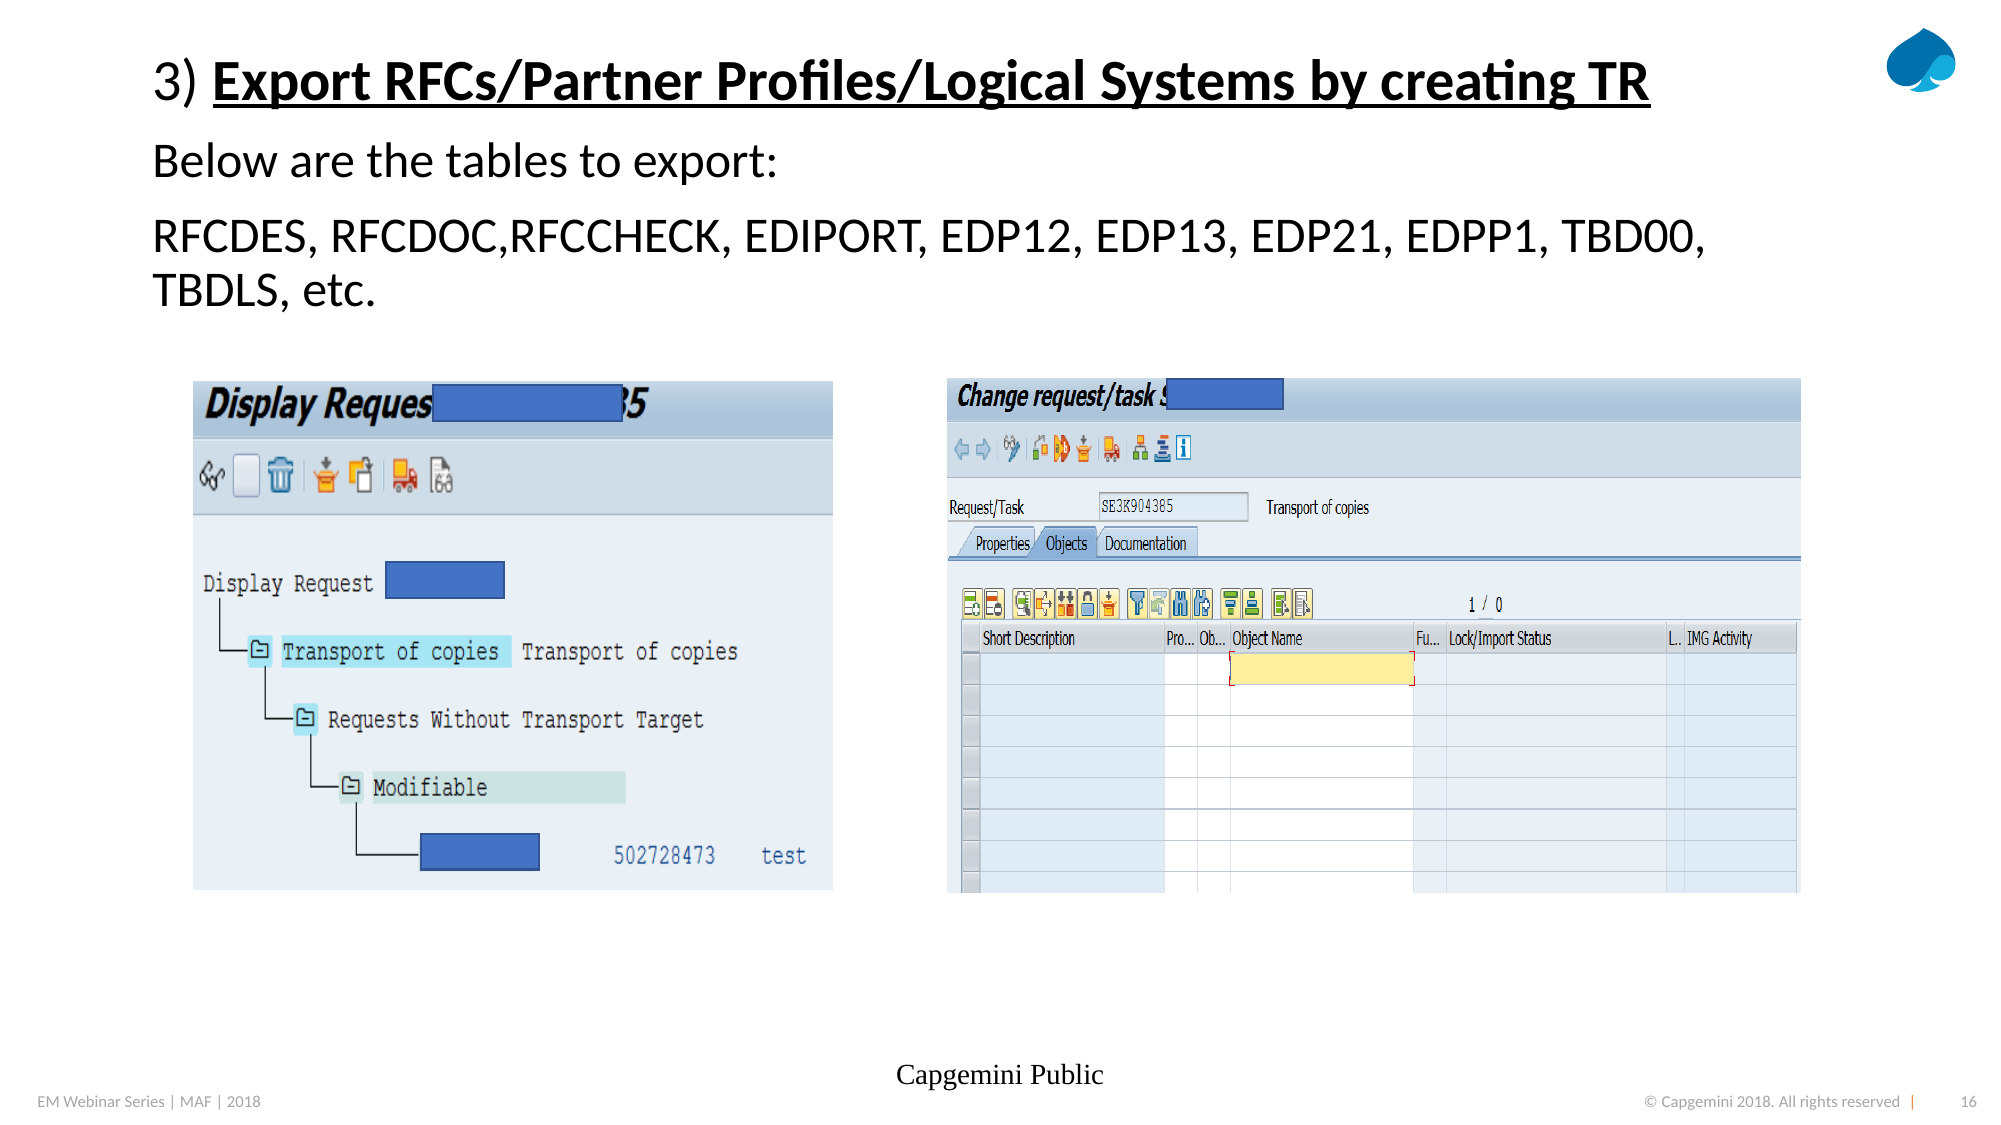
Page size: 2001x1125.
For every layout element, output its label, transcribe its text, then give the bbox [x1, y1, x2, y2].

footer Capgemini Public [662, 1042, 1338, 1103]
picture [193, 381, 833, 890]
picture [947, 378, 1801, 893]
list 3) Export RFCs/Partner Profiles/Logical Systems by creating TR Below are the tables to export: RFCDES, RFCDOC,RFCCHECK, EDIPORT, EDP12, EDP13, EDP21, EDPP1, TBD00, TBDLS, etc. [137, 42, 1863, 1014]
